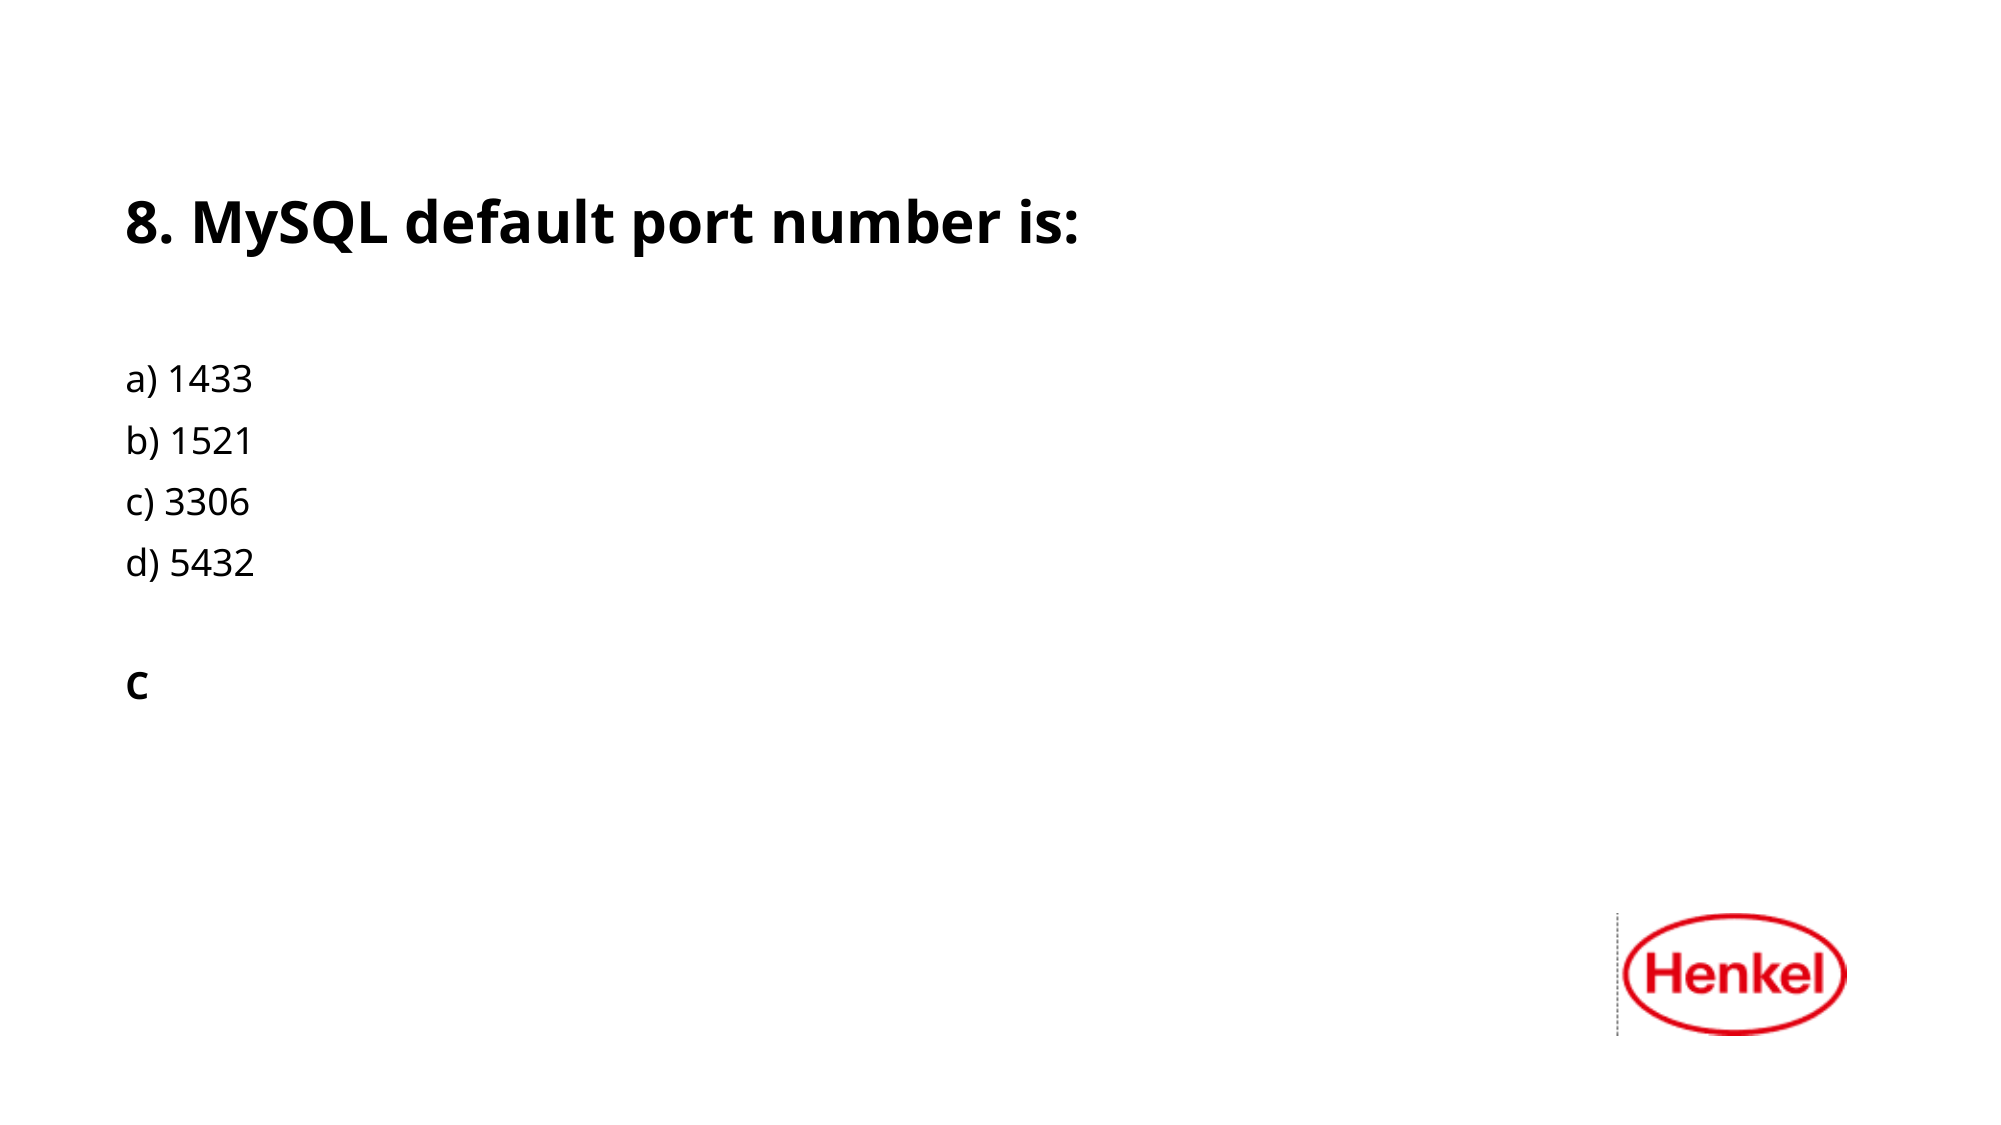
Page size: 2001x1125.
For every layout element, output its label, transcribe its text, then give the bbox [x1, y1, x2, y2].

picture [1615, 913, 1847, 1036]
list 8. MySQL default port number is: a) 1433 b) 1521 c) 3306 d) 5432 C [110, 185, 1836, 900]
